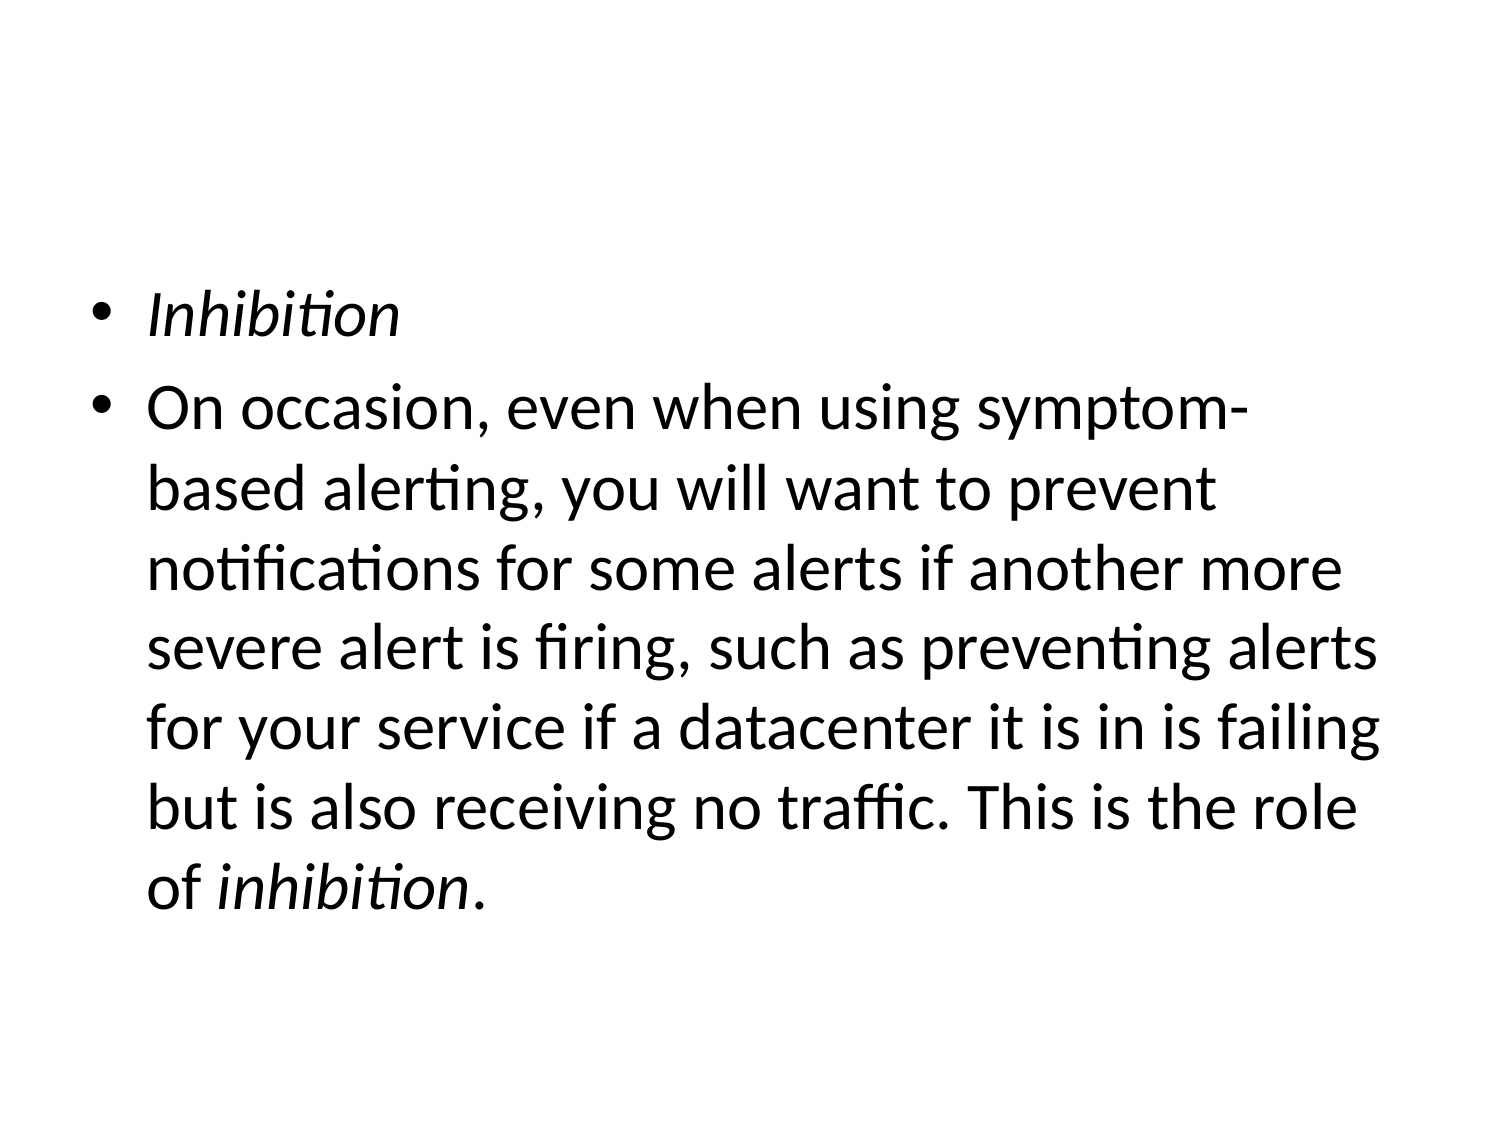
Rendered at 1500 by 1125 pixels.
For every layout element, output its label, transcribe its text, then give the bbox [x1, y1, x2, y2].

list Inhibition On occasion, even when using symptom-based alerting, you will want to prevent notifications for some alerts if another more severe alert is firing, such as preventing alerts for your service if a datacenter it is in is failing but is also receiving no traffic. This is the role of inhibition. [75, 262, 1425, 1005]
